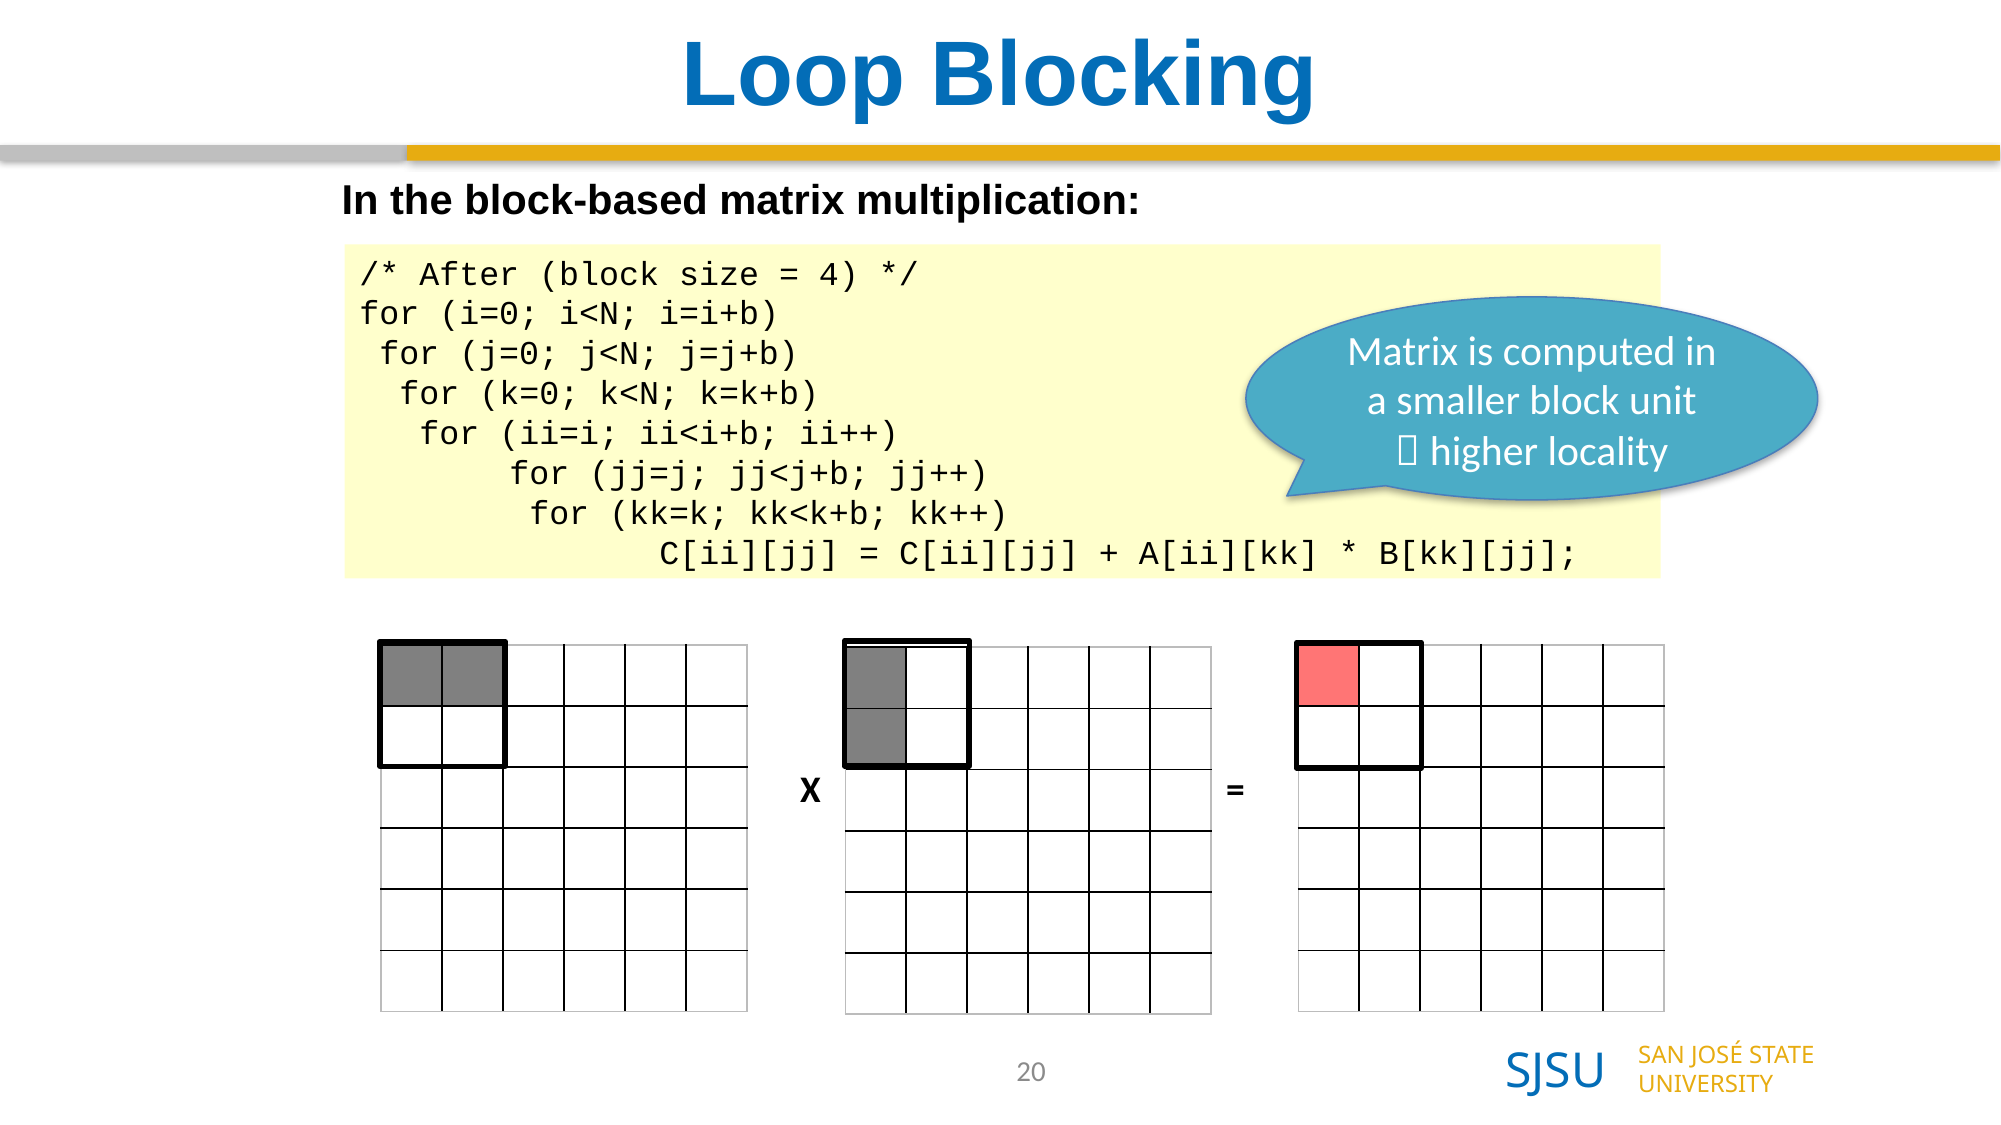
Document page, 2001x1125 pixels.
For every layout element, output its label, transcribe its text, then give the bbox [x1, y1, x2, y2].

table_cell [1299, 951, 1358, 1011]
table_cell [1360, 890, 1419, 950]
table_cell [1151, 832, 1210, 891]
table_cell [1421, 951, 1480, 1011]
table_cell [1029, 893, 1088, 952]
table_cell [1421, 768, 1480, 827]
table_cell [687, 890, 746, 950]
table_cell [687, 829, 746, 888]
text_box Matrix is computed in a smaller block unit  higher locality [1245, 296, 1819, 501]
table_cell [1604, 707, 1663, 766]
table_cell [1090, 893, 1149, 952]
table_cell [1604, 890, 1663, 950]
table_header [972, 648, 1027, 708]
table_cell [907, 893, 966, 952]
slide_number 20 [797, 1040, 1265, 1100]
table_header [565, 646, 624, 705]
table_cell [1090, 954, 1149, 1013]
table_cell [1029, 770, 1088, 830]
table_cell [846, 954, 905, 1013]
table_cell [1604, 829, 1663, 888]
table_cell [1360, 770, 1419, 827]
table_cell [504, 768, 563, 827]
text_box X [785, 757, 836, 817]
table_cell [565, 890, 624, 950]
table_cell [626, 951, 685, 1011]
table_cell [504, 951, 563, 1011]
table_cell [443, 951, 502, 1011]
table_cell [1482, 768, 1541, 827]
table_cell [1421, 890, 1480, 950]
text_box [378, 639, 507, 769]
table_cell [1360, 951, 1419, 1011]
table_cell [1543, 768, 1602, 827]
table_cell [1604, 951, 1663, 1011]
text_box In the block-based matrix multiplication: [326, 165, 1157, 231]
table_cell [1299, 890, 1358, 950]
table_cell [846, 893, 905, 952]
table_cell [1421, 829, 1480, 888]
table_cell [443, 769, 502, 827]
table_cell [1543, 829, 1602, 888]
table_header [687, 646, 746, 705]
table_cell [382, 829, 441, 888]
table_cell [504, 890, 563, 950]
table_cell [1482, 951, 1541, 1011]
table_cell [907, 954, 966, 1013]
table_cell [1543, 890, 1602, 950]
table_cell [382, 769, 441, 827]
table_cell [565, 951, 624, 1011]
text_box = [1212, 757, 1260, 817]
table_cell [626, 768, 685, 827]
table_cell [846, 770, 905, 830]
table_header [1090, 648, 1149, 708]
table_cell [443, 890, 502, 950]
table_cell [443, 829, 502, 888]
table_cell [687, 707, 746, 766]
table_cell [1360, 829, 1419, 888]
table_cell [507, 707, 563, 766]
table_cell [382, 890, 441, 950]
table_cell [968, 893, 1027, 952]
table_header [1151, 648, 1210, 708]
table_header [1482, 646, 1541, 705]
table_cell [1151, 893, 1210, 952]
title Loop Blocking [99, 11, 1900, 126]
table_header [1543, 646, 1602, 705]
table_cell [968, 770, 1027, 830]
table_cell [1090, 832, 1149, 891]
table_cell [1482, 707, 1541, 766]
table_cell [626, 890, 685, 950]
table_cell [1604, 768, 1663, 827]
table_cell [687, 768, 746, 827]
table_cell [1029, 832, 1088, 891]
table_cell [846, 832, 905, 891]
table_cell [1299, 829, 1358, 888]
table_cell [907, 770, 966, 830]
table_cell [1424, 707, 1480, 766]
table_cell [968, 954, 1027, 1013]
table_cell [1482, 829, 1541, 888]
table_cell [968, 709, 1027, 769]
table_cell [1151, 770, 1210, 830]
text_box [1294, 641, 1424, 770]
table_cell [907, 832, 966, 891]
table_header [1424, 646, 1480, 705]
text_box [842, 639, 972, 768]
text_box /* After (block size = 4) */ for (i=0; i<N; i=i+b) for (j=0; j<N; j=j+b) for (k=0; k<N; k=k+b) for (ii=i; ii<i+b; ii++) for (jj=j; jj<j+b; jj++) for (kk=k; kk<k+b; kk++) C[ii][jj] = C[ii][jj] + A[ii][kk] * B[kk][jj]; [344, 244, 1661, 579]
table_header [626, 646, 685, 705]
table_cell [565, 829, 624, 888]
table_cell [1543, 707, 1602, 766]
table_cell [1090, 709, 1149, 769]
table_header [507, 646, 563, 705]
table_cell [1543, 951, 1602, 1011]
table_cell [565, 707, 624, 766]
table_cell [1151, 954, 1210, 1013]
table_cell [1029, 709, 1088, 769]
table_cell [565, 768, 624, 827]
table_header [1604, 646, 1663, 705]
table_cell [382, 951, 441, 1011]
table_cell [504, 829, 563, 888]
table_cell [1299, 770, 1358, 827]
table_cell [1151, 709, 1210, 769]
table_cell [1029, 954, 1088, 1013]
table_cell [1482, 890, 1541, 950]
table_cell [626, 707, 685, 766]
table_cell [1090, 770, 1149, 830]
table_header [1029, 648, 1088, 708]
table_cell [626, 829, 685, 888]
table_cell [687, 951, 746, 1011]
table_cell [968, 832, 1027, 891]
